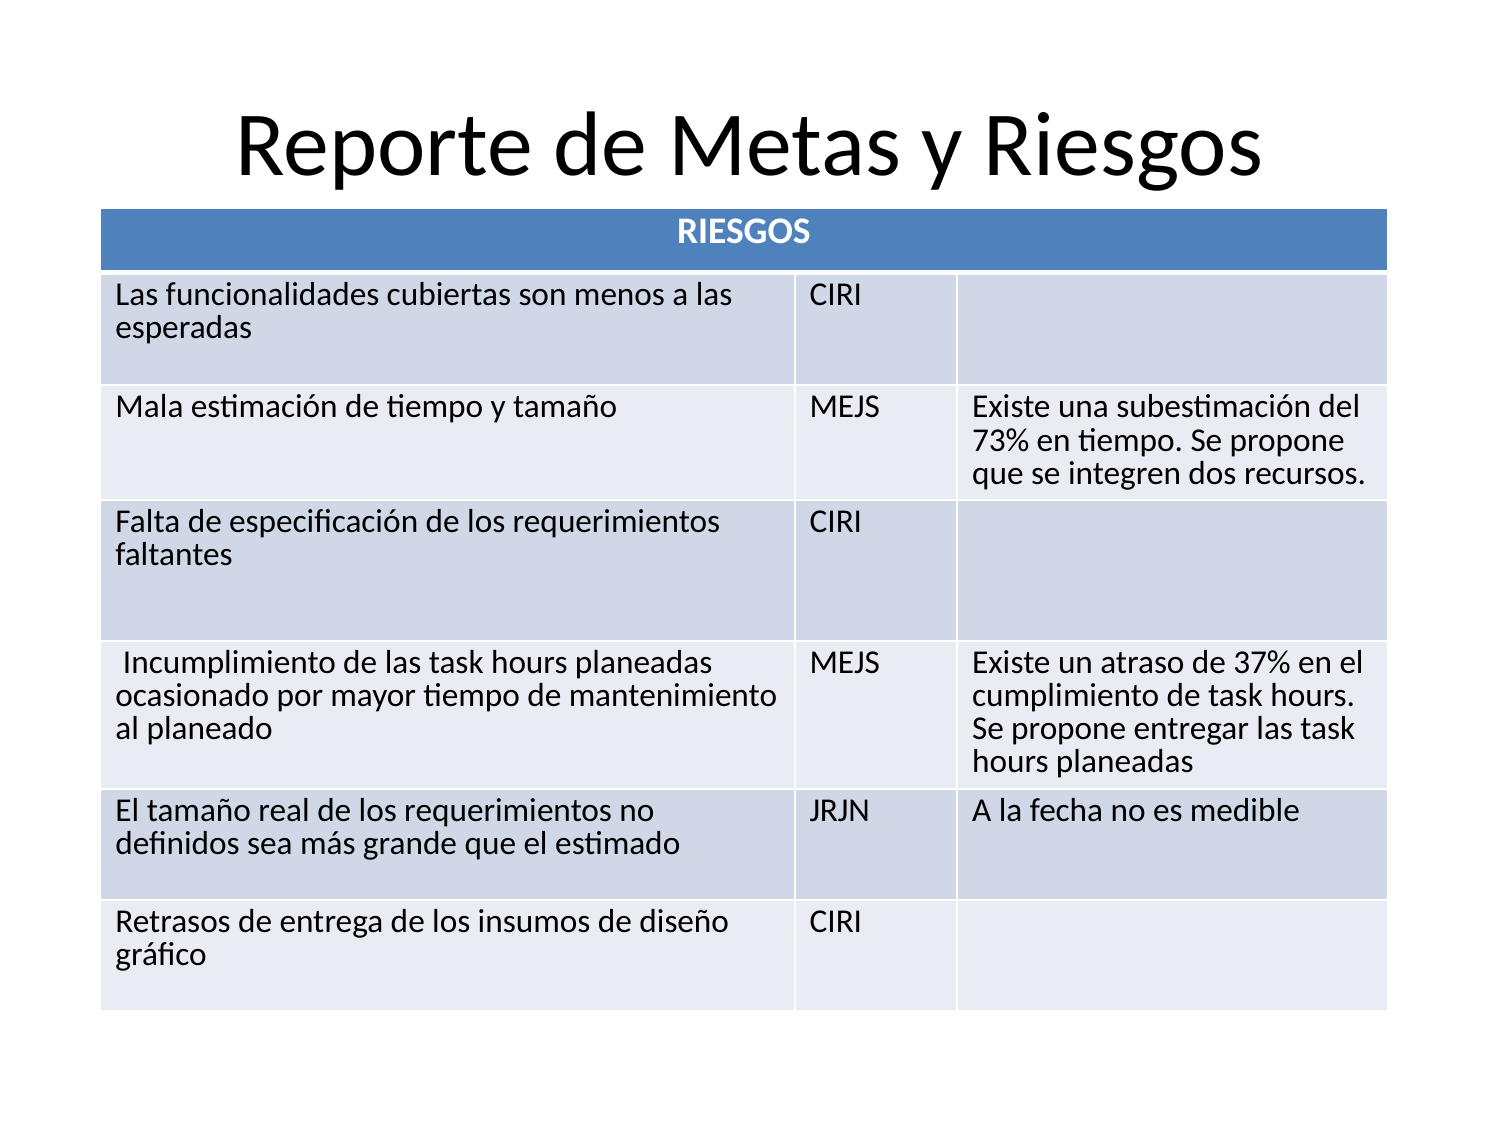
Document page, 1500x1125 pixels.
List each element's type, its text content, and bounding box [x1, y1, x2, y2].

title Reporte de Metas y Riesgos [75, 45, 1425, 233]
table_cell JRJN [796, 790, 956, 899]
table_cell Incumplimiento de las task hours planeadas ocasionado por mayor tiempo de mantenimiento al planeado [101, 642, 794, 788]
table_cell CIRI [796, 275, 956, 384]
table_cell Falta de especificación de los requerimientos faltantes [101, 501, 794, 640]
table_header RIESGOS [101, 209, 1387, 270]
table_cell Retrasos de entrega de los insumos de diseño gráfico [101, 901, 794, 1010]
table_cell CIRI [796, 501, 956, 640]
table_cell [958, 501, 1387, 640]
table_cell Las funcionalidades cubiertas son menos a las esperadas [101, 275, 794, 384]
table_cell [958, 901, 1387, 1010]
table_cell MEJS [796, 642, 956, 788]
table_cell Existe un atraso de 37% en el cumplimiento de task hours. Se propone entregar las task hours planeadas [958, 642, 1387, 788]
table_cell A la fecha no es medible [958, 790, 1387, 899]
table_cell CIRI [796, 901, 956, 1010]
table_cell Existe una subestimación del 73% en tiempo. Se propone que se integren dos recursos. [958, 386, 1387, 499]
table_cell [958, 275, 1387, 384]
table_cell MEJS [796, 386, 956, 499]
table_cell Mala estimación de tiempo y tamaño [101, 386, 794, 499]
table_cell El tamaño real de los requerimientos no definidos sea más grande que el estimado [101, 790, 794, 899]
